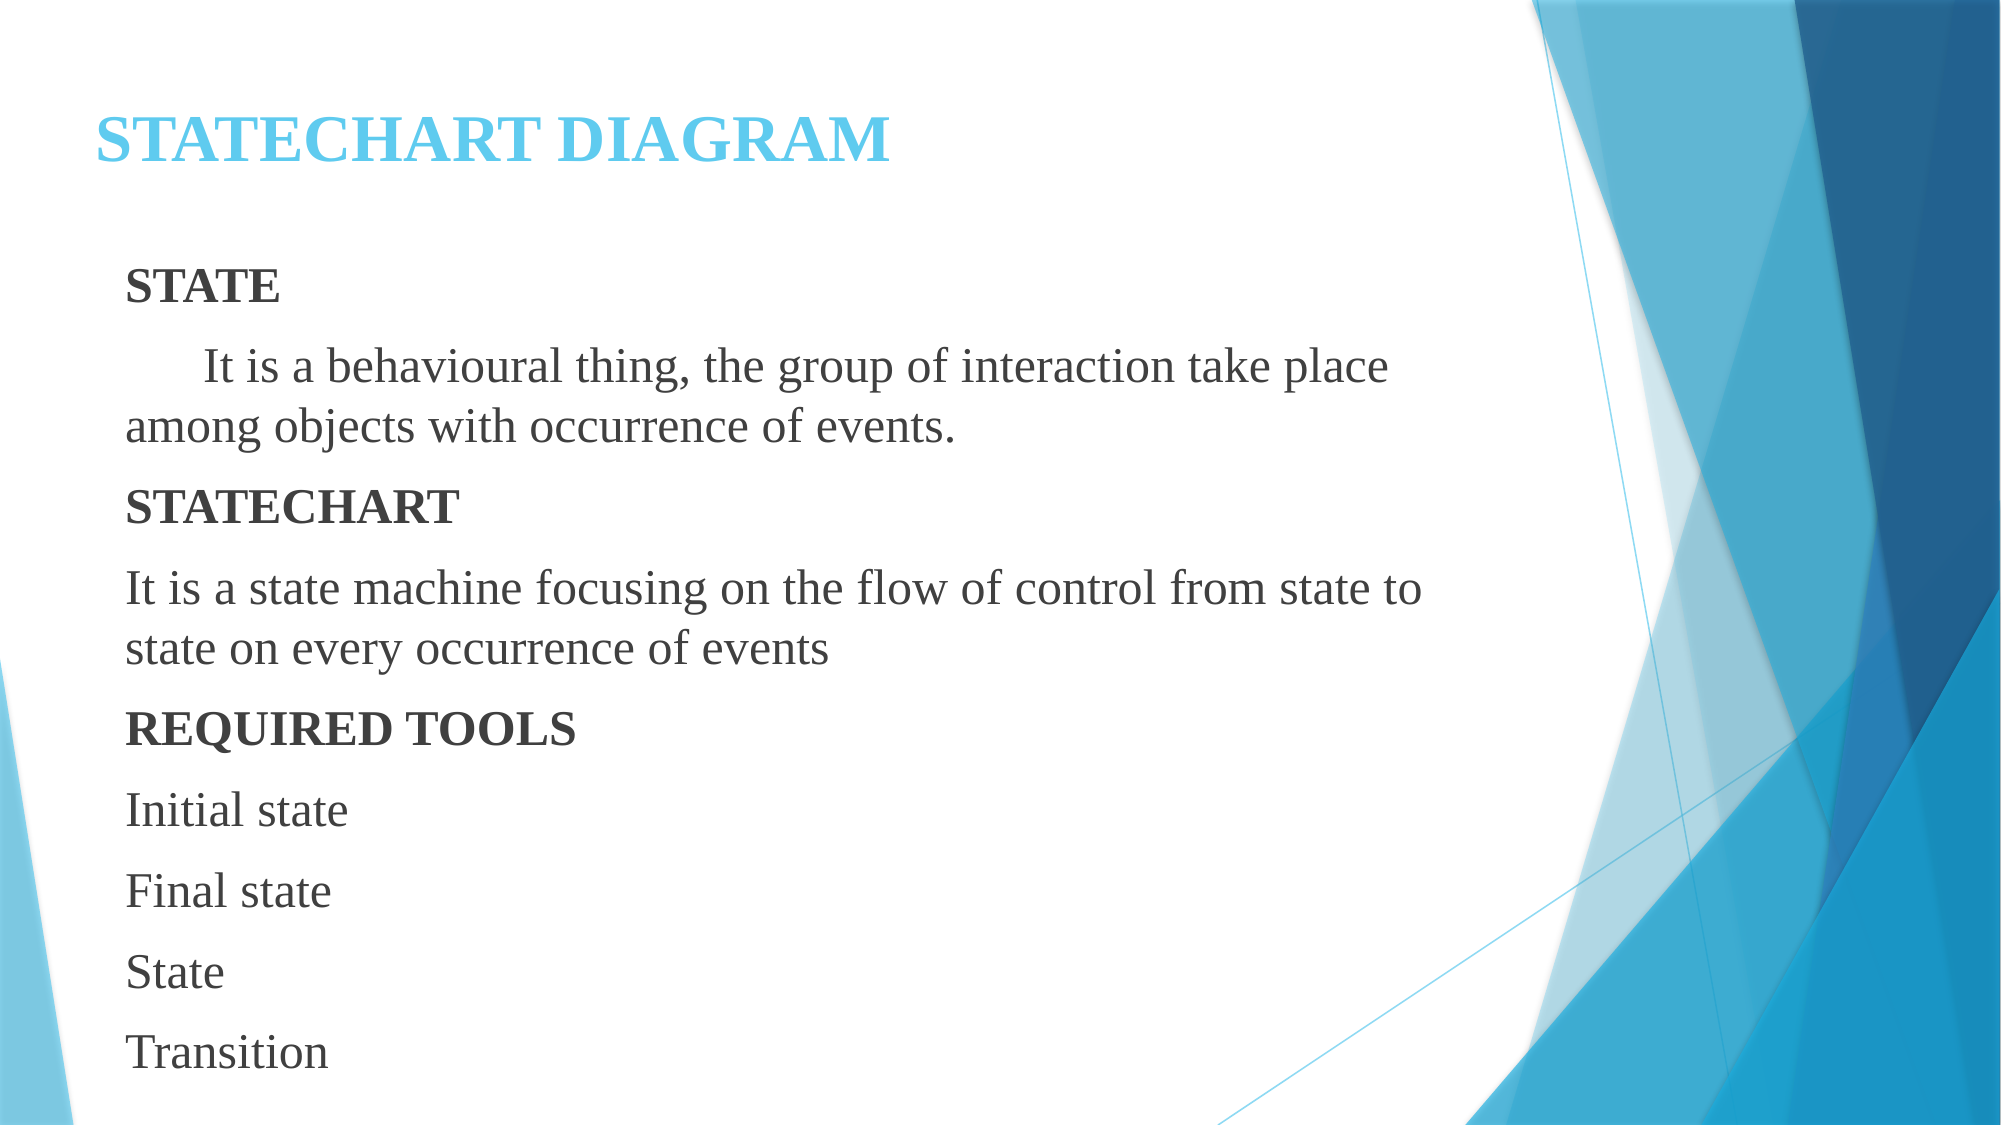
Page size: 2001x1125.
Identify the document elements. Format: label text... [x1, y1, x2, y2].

list STATE It is a behavioural thing, the group of interaction take place among objects with occurrence of events. STATECHART It is a state machine focusing on the flow of control from state to state on every occurrence of events REQUIRED TOOLS Initial state Final state State Transition [110, 163, 1521, 801]
title STATECHART DIAGRAM [79, 87, 1491, 305]
